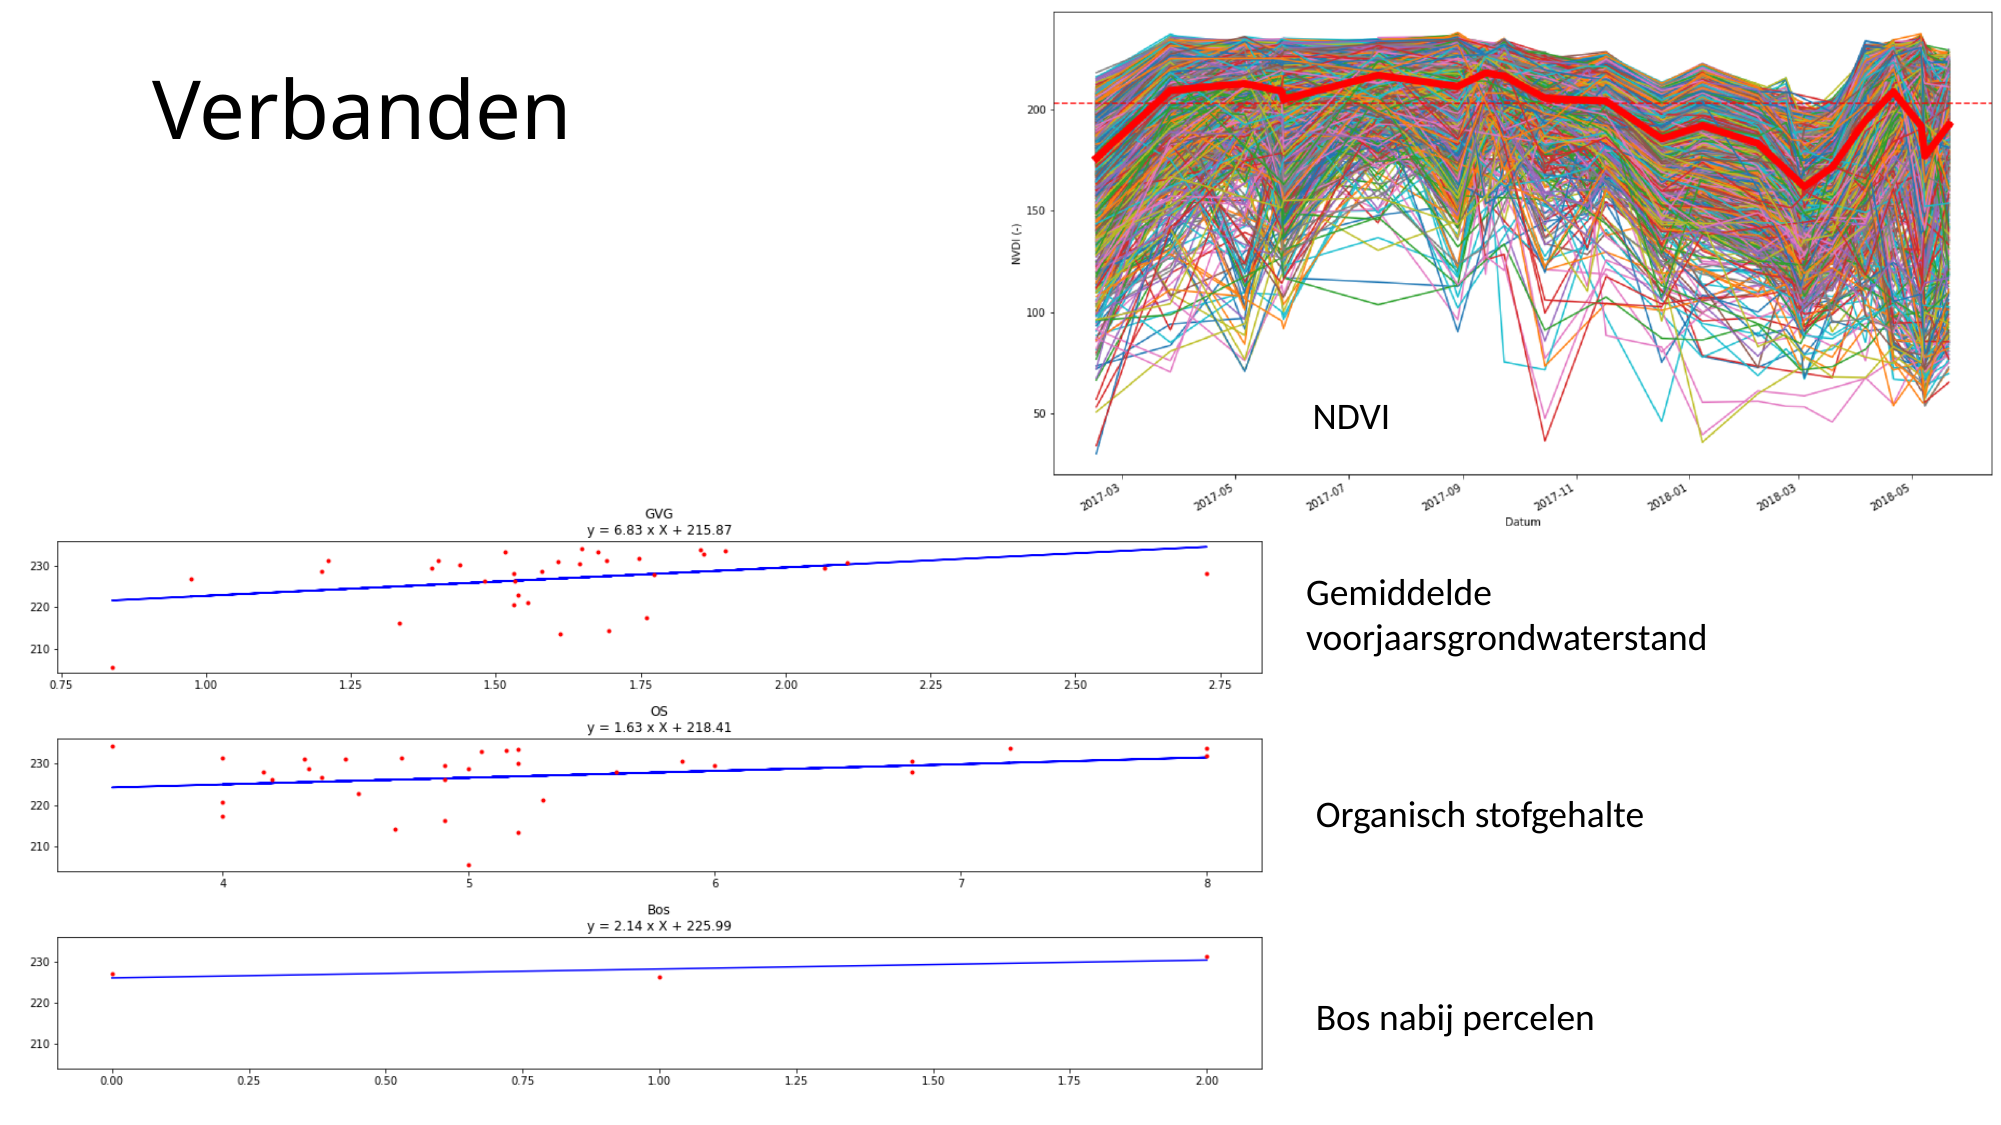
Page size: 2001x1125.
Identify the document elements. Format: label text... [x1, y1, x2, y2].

text_box Gemiddelde voorjaarsgrondwaterstand [1292, 560, 1766, 666]
title Verbanden [137, 59, 590, 166]
text_box Bos nabij percelen [1301, 985, 1710, 1046]
text_box Organisch stofgehalte [1301, 782, 1766, 843]
picture [21, 5, 2000, 1106]
